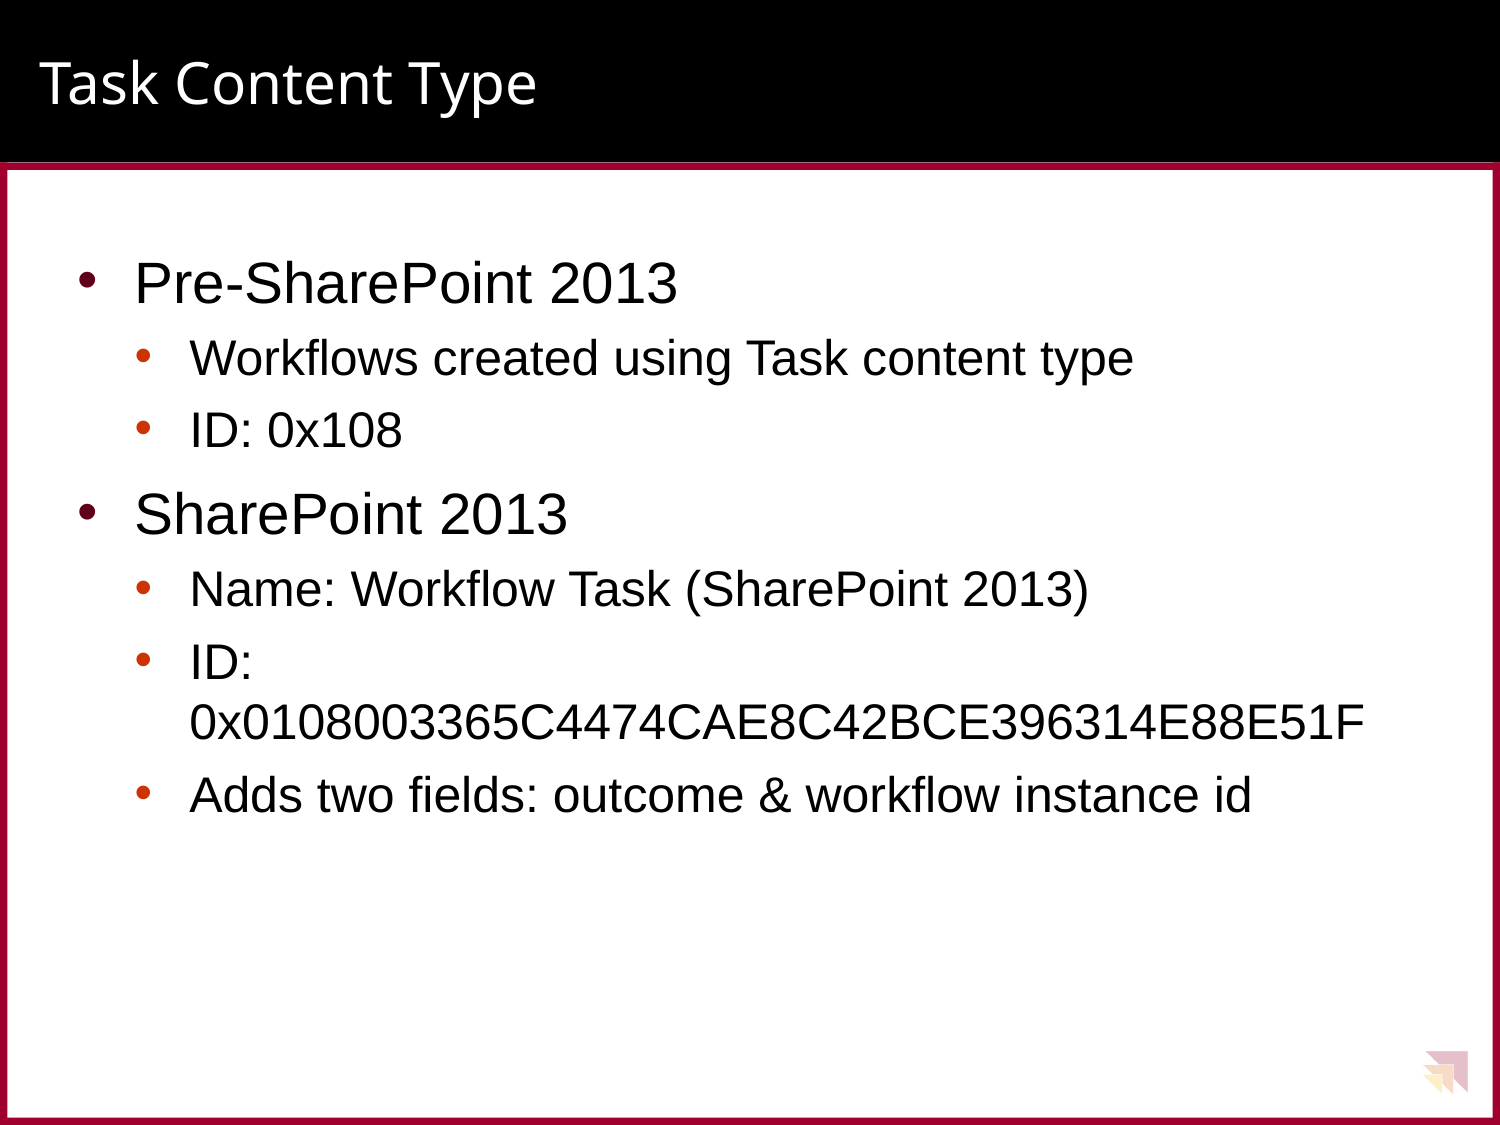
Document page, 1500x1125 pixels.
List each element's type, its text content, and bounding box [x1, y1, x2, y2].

title Task Content Type [24, 12, 1438, 150]
list Pre-SharePoint 2013 Workflows created using Task content type ID: 0x108 SharePoint 2013 Name: Workflow Task (SharePoint 2013) ID: 0x0108003365C4474CAE8C42BCE396314E88E51F Adds two fields: outcome & workflow instance id [62, 237, 1438, 1088]
